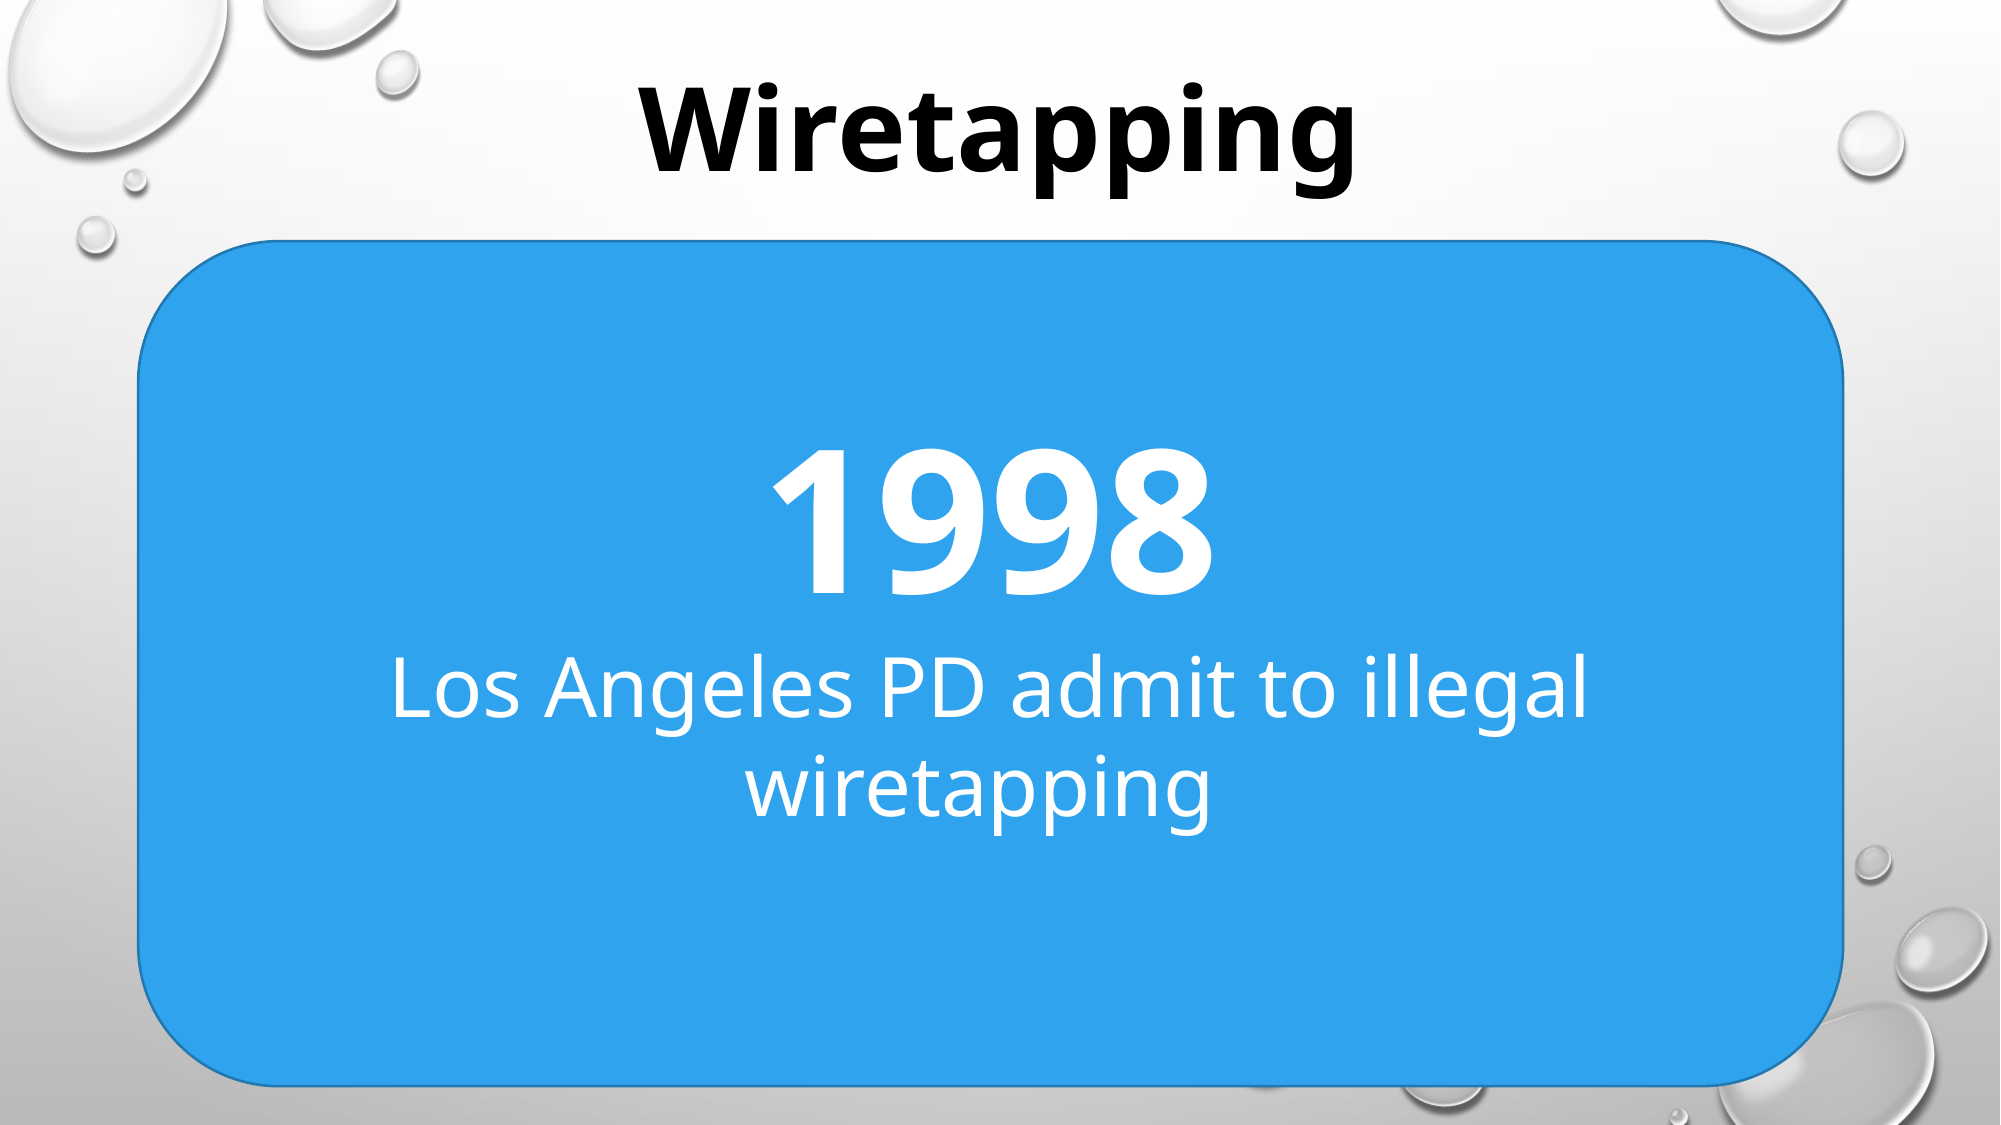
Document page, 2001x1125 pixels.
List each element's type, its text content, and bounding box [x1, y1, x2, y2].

text_box 1998 Los Angeles PD admit to illegal wiretapping [136, 239, 1845, 1088]
picture [0, 202, 2000, 1125]
picture [0, 0, 2000, 47]
text_box Wiretapping [0, 47, 2000, 202]
